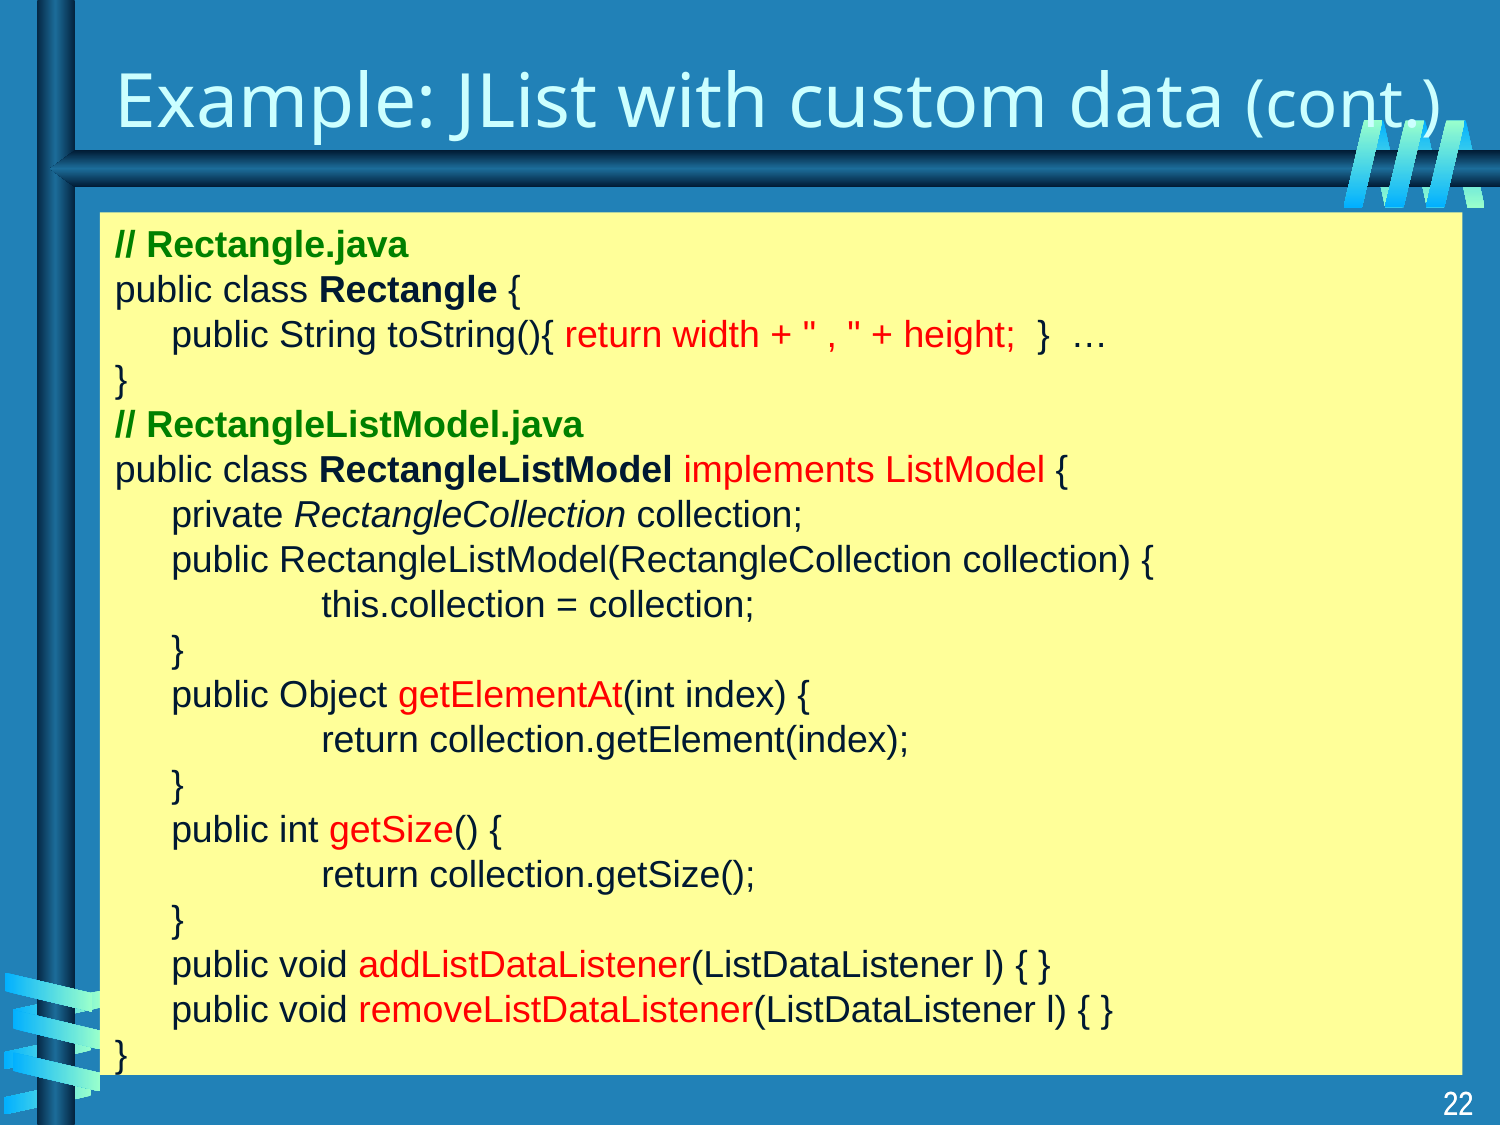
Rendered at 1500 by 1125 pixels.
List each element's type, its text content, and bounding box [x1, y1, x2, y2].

title Example: JList with custom data (cont.) [99, 37, 1476, 151]
text_box 22 [1400, 1074, 1489, 1125]
list // Rectangle.java public class Rectangle { public String toString(){ return width + " , " + height; } … } // RectangleListModel.java public class RectangleListModel implements ListModel { private RectangleCollection collection; public RectangleListModel(RectangleCollection collection) { this.collection = collection; } public Object getElementAt(int index) { return collection.getElement(index); } public int getSize() { return collection.getSize(); } public void addListDataListener(ListDataListener l) { } public void removeListDataListener(ListDataListener l) { } } [99, 212, 1463, 1075]
